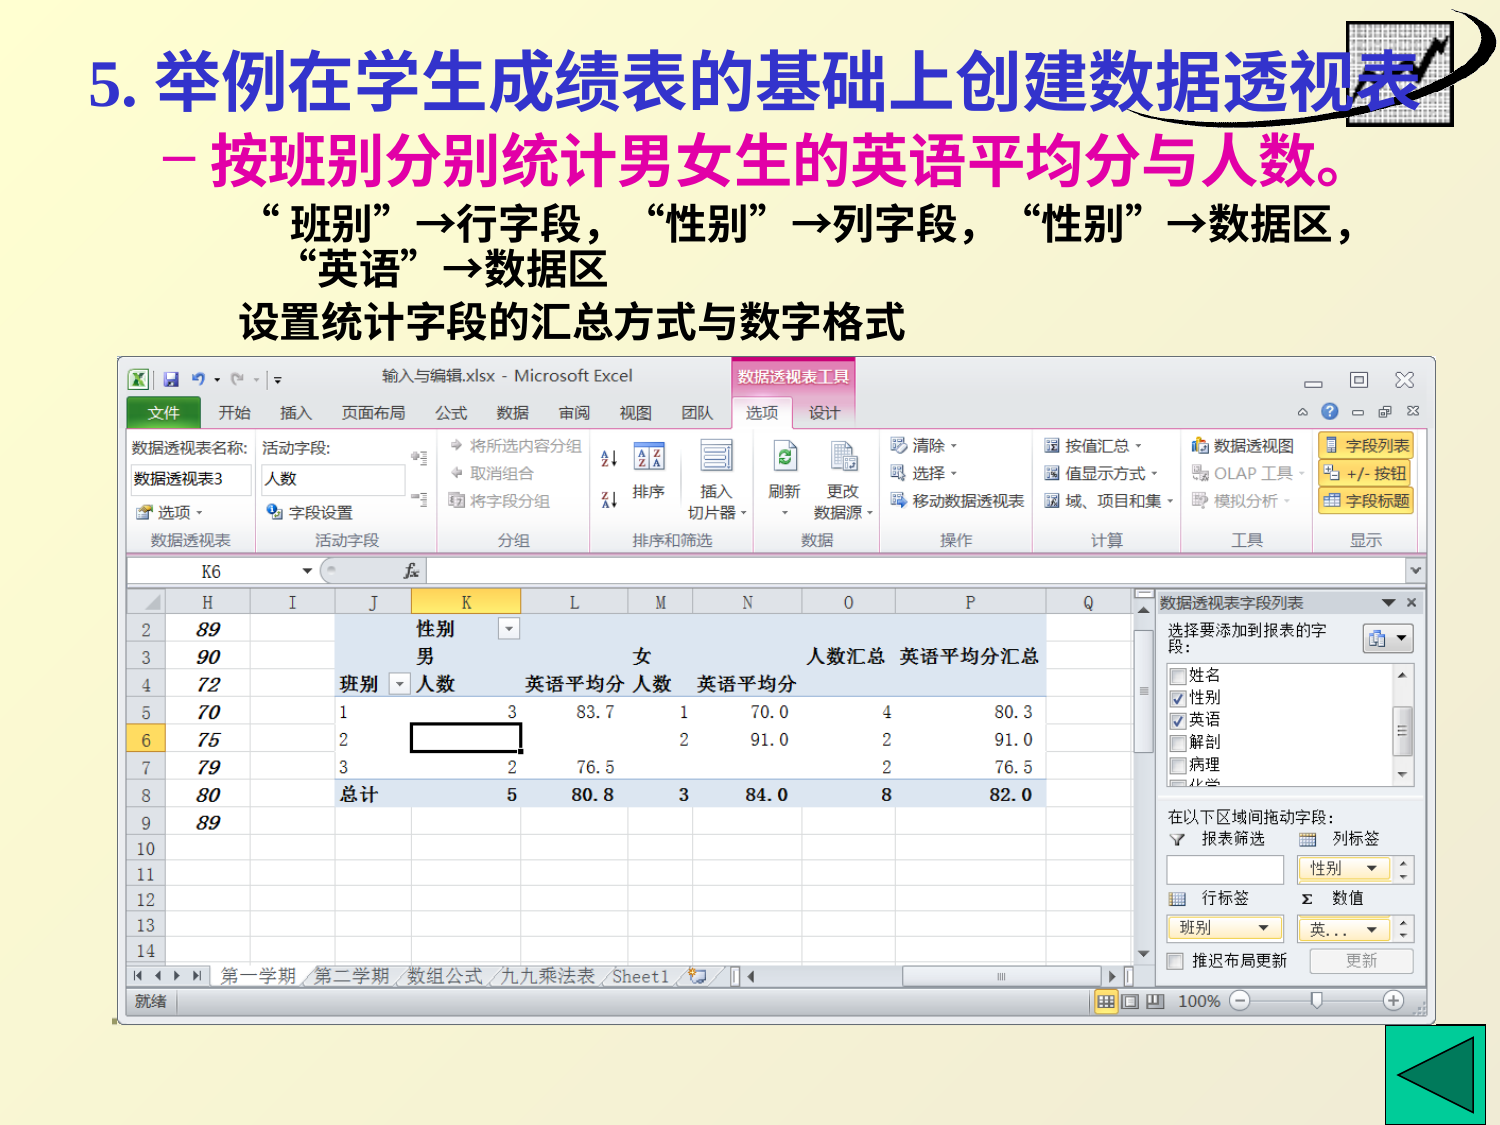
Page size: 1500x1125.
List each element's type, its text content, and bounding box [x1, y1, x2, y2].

text_box [1385, 1025, 1486, 1125]
picture [112, 356, 1436, 1034]
list 5.举例在学生成绩表的基础上创建数据透视表 按班别分别统计男女生的英语平均分与人数。 “班别”→行字段，“性别”→列字段，“性别”→数据区，“英语”→数据区 设置统计字段的汇总方式与数字格式 [73, 41, 1449, 973]
picture [1116, 0, 1500, 132]
